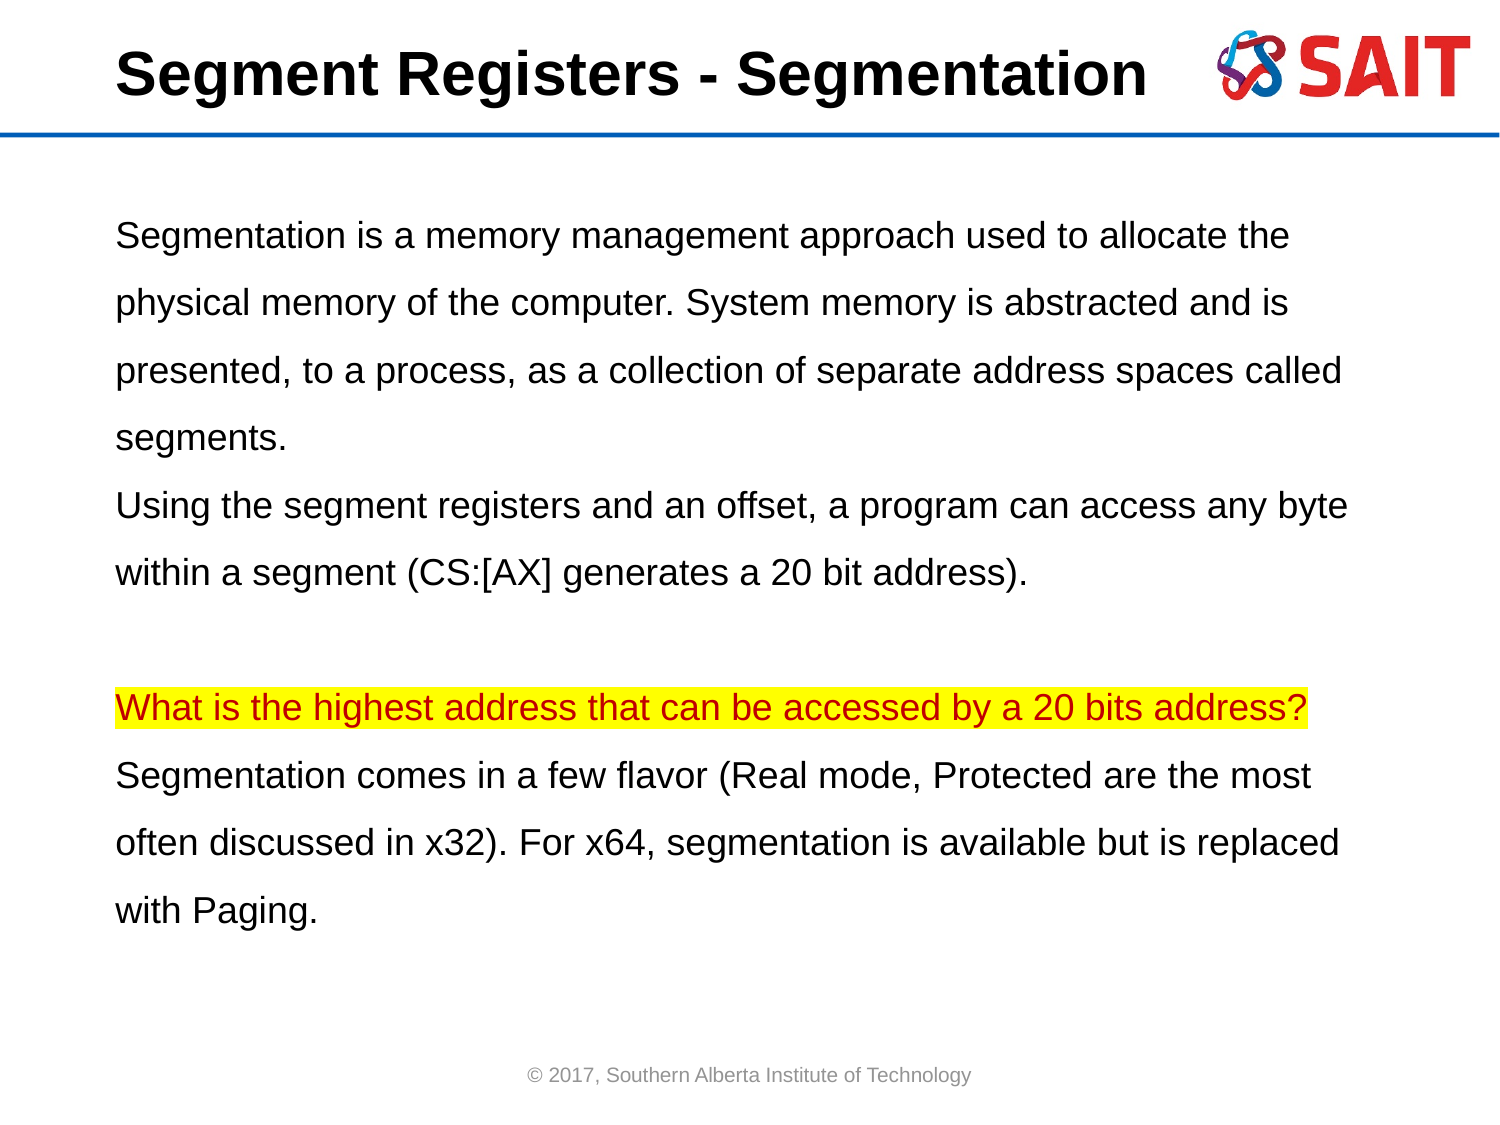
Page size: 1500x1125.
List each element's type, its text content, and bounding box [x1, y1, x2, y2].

text_box Segmentation is a memory management approach used to allocate the physical memory of the computer. System memory is abstracted and is presented, to a process, as a collection of separate address spaces called segments. Using the segment registers and an offset, a program can access any byte within a segment (CS:[AX] generates a 20 bit address). What is the highest address that can be accessed by a 20 bits address? Segmentation comes in a few flavor (Real mode, Protected are the most often discussed in x32). For x64, segmentation is available but is replaced with Paging. [100, 181, 1399, 939]
text_box Segment Registers - Segmentation [100, 26, 1200, 138]
picture [1187, 0, 1500, 130]
